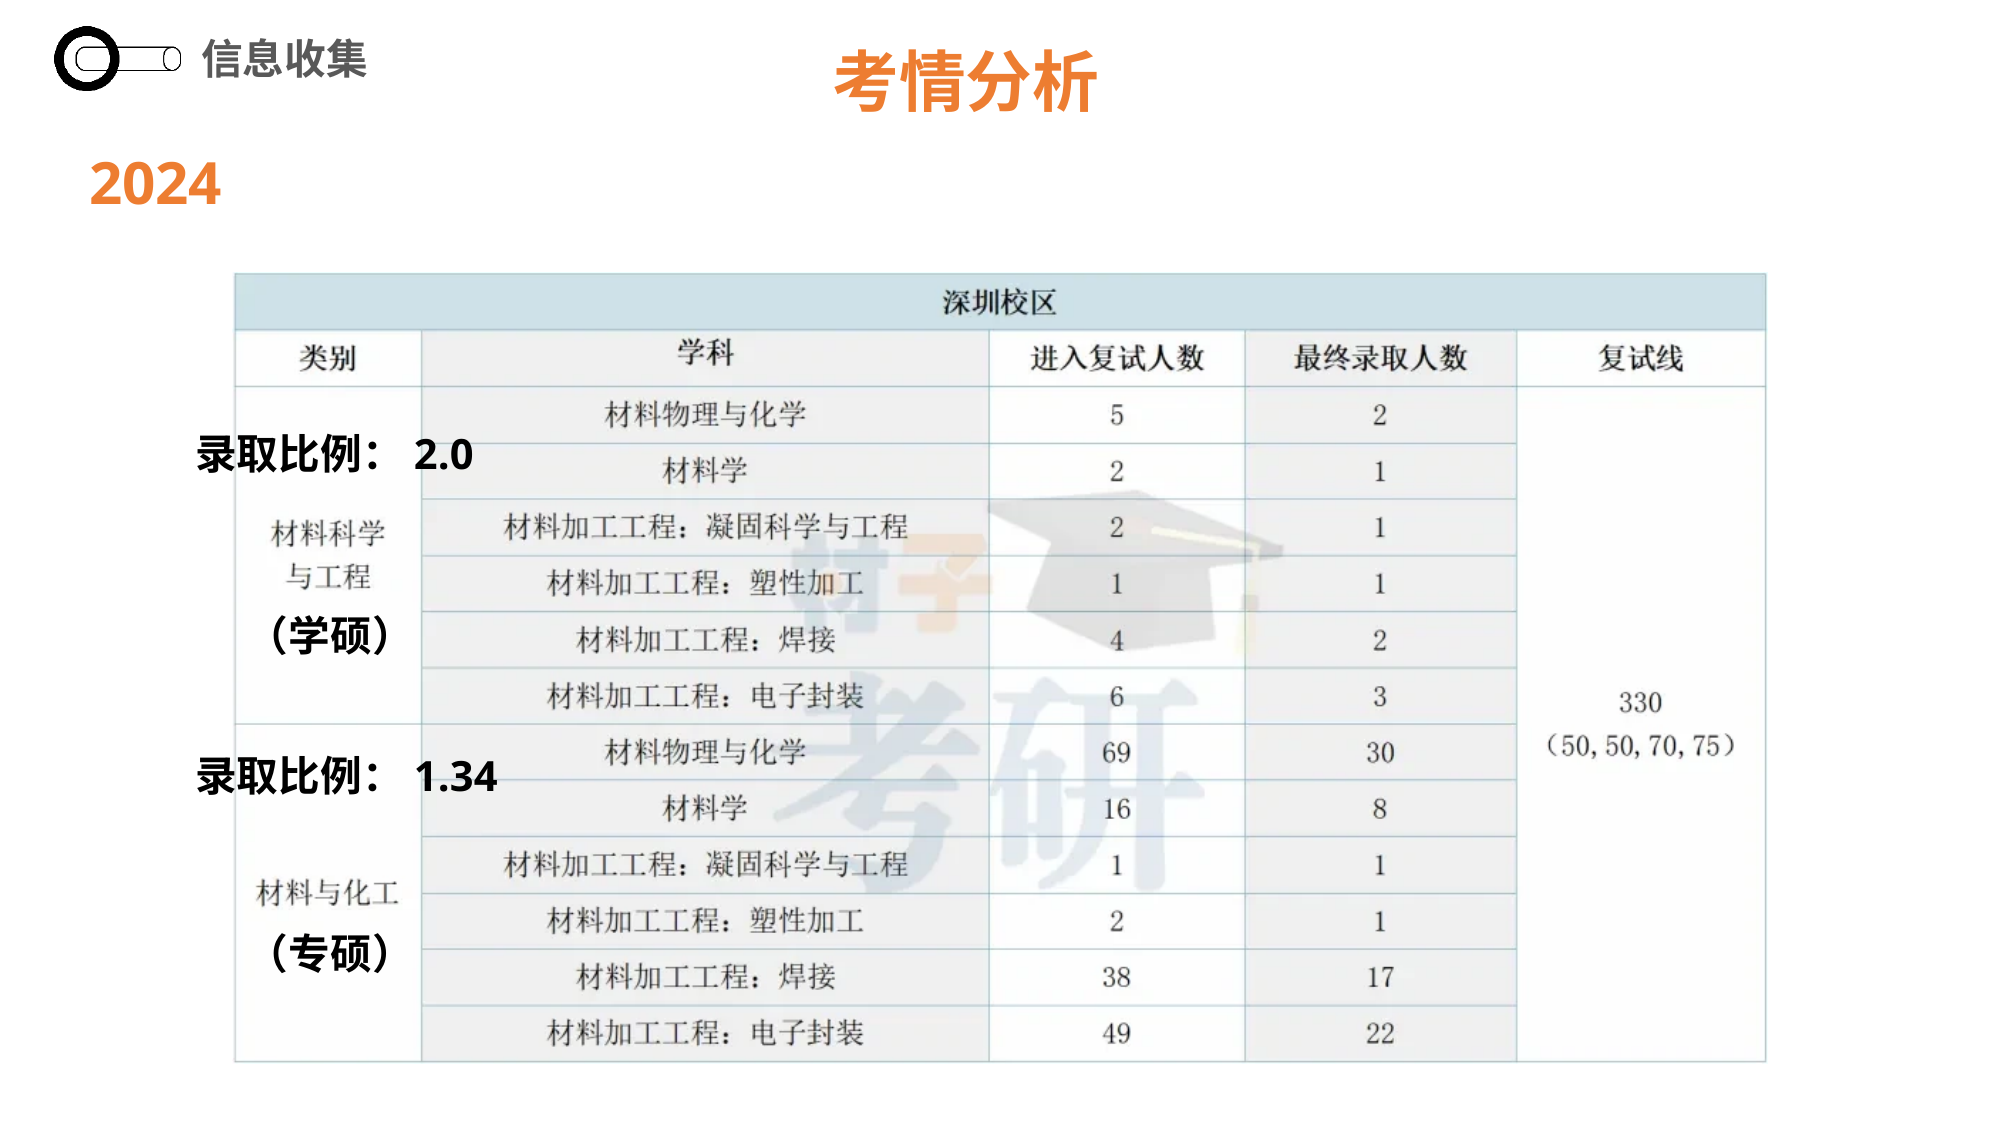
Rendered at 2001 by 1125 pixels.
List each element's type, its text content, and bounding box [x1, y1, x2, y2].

picture [231, 272, 1768, 1064]
text_box 考情分析 [817, 32, 1147, 128]
text_box 录取比例：2.0 [180, 420, 231, 486]
text_box 录取比例：1.34 [180, 742, 231, 807]
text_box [54, 26, 589, 91]
text_box 2024 [74, 139, 292, 224]
